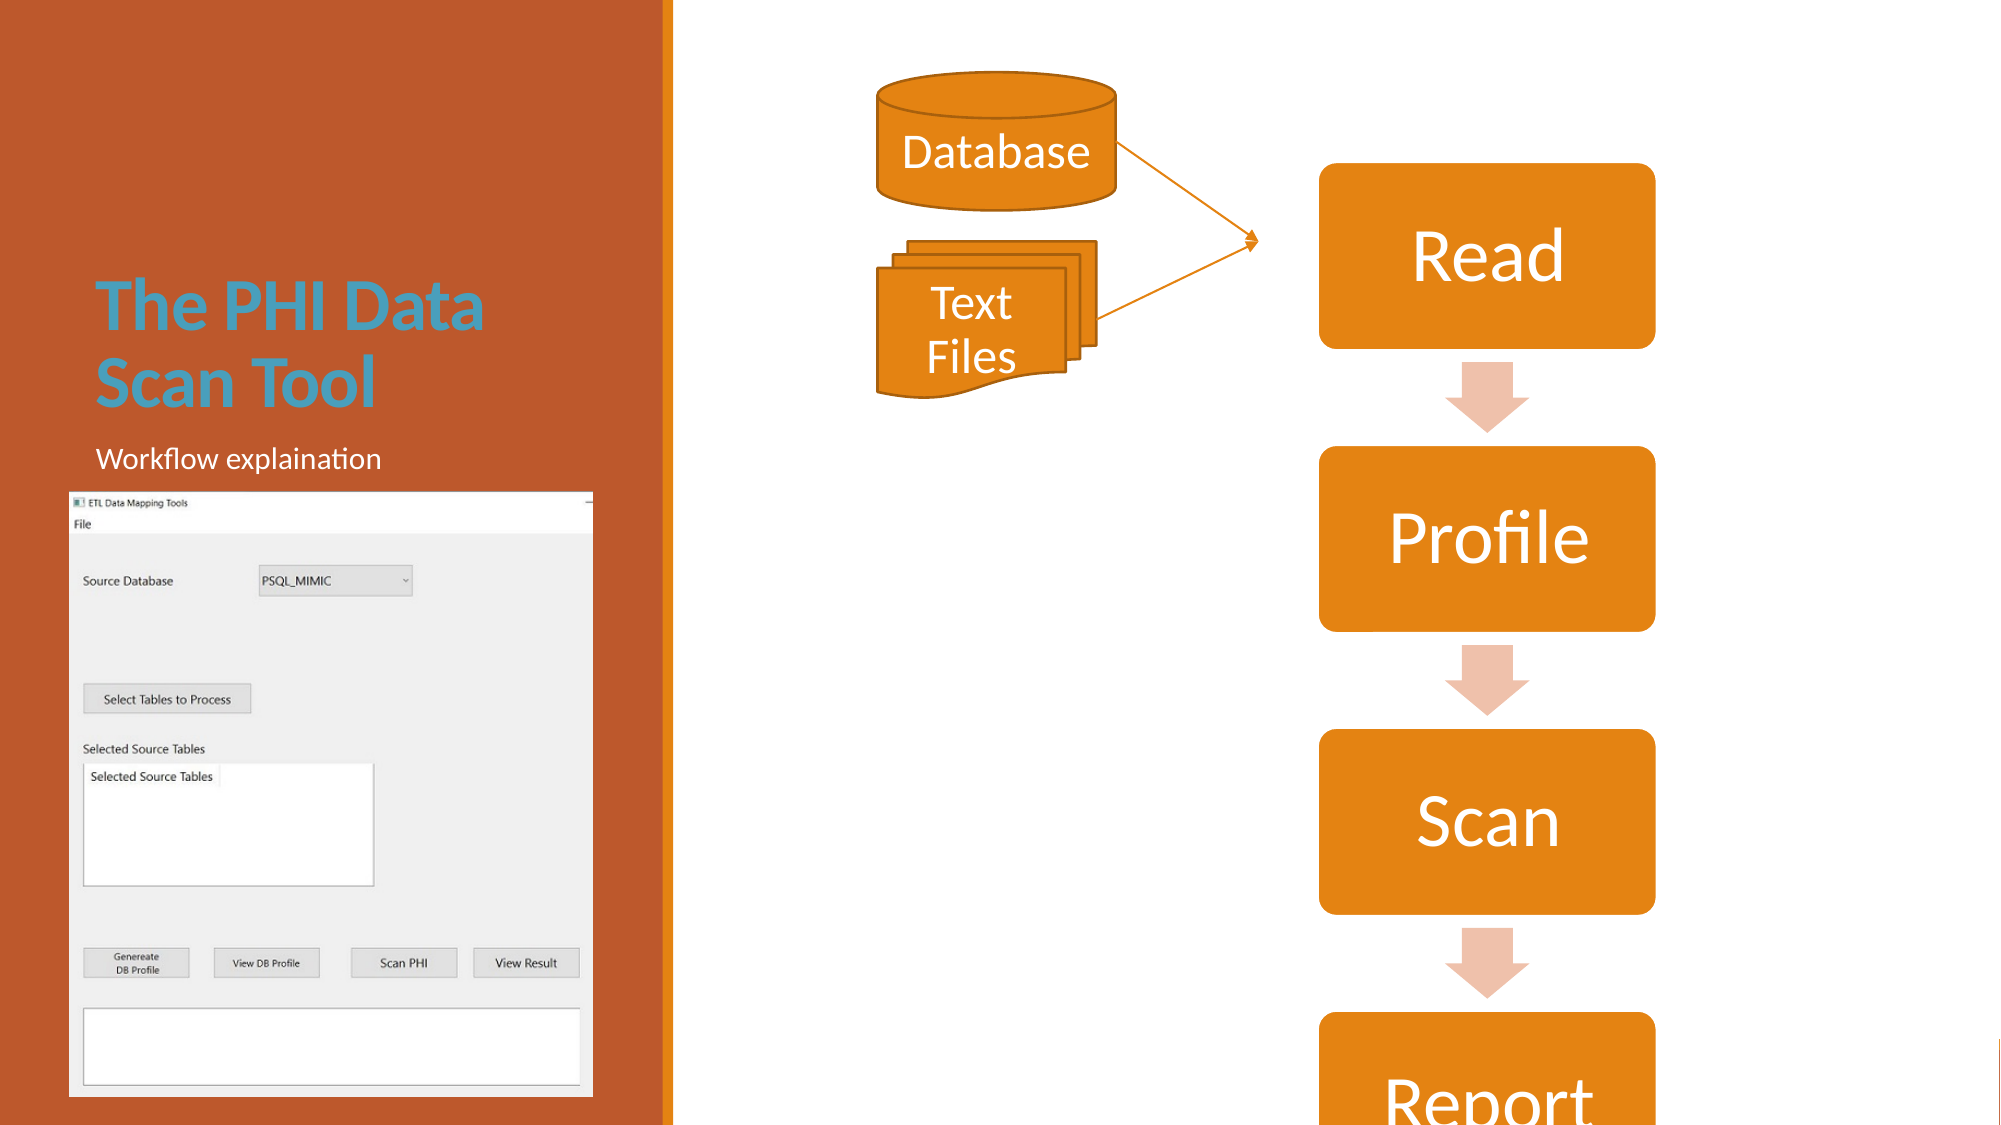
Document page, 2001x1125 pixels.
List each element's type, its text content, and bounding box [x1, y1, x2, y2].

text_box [876, 71, 1778, 988]
text_box [661, 0, 674, 1125]
picture [69, 490, 594, 1098]
text_box [674, 0, 2000, 1125]
list Workflow explaination [80, 435, 587, 487]
text_box [0, 0, 661, 1125]
title The PHI Data Scan Tool [80, 84, 587, 430]
